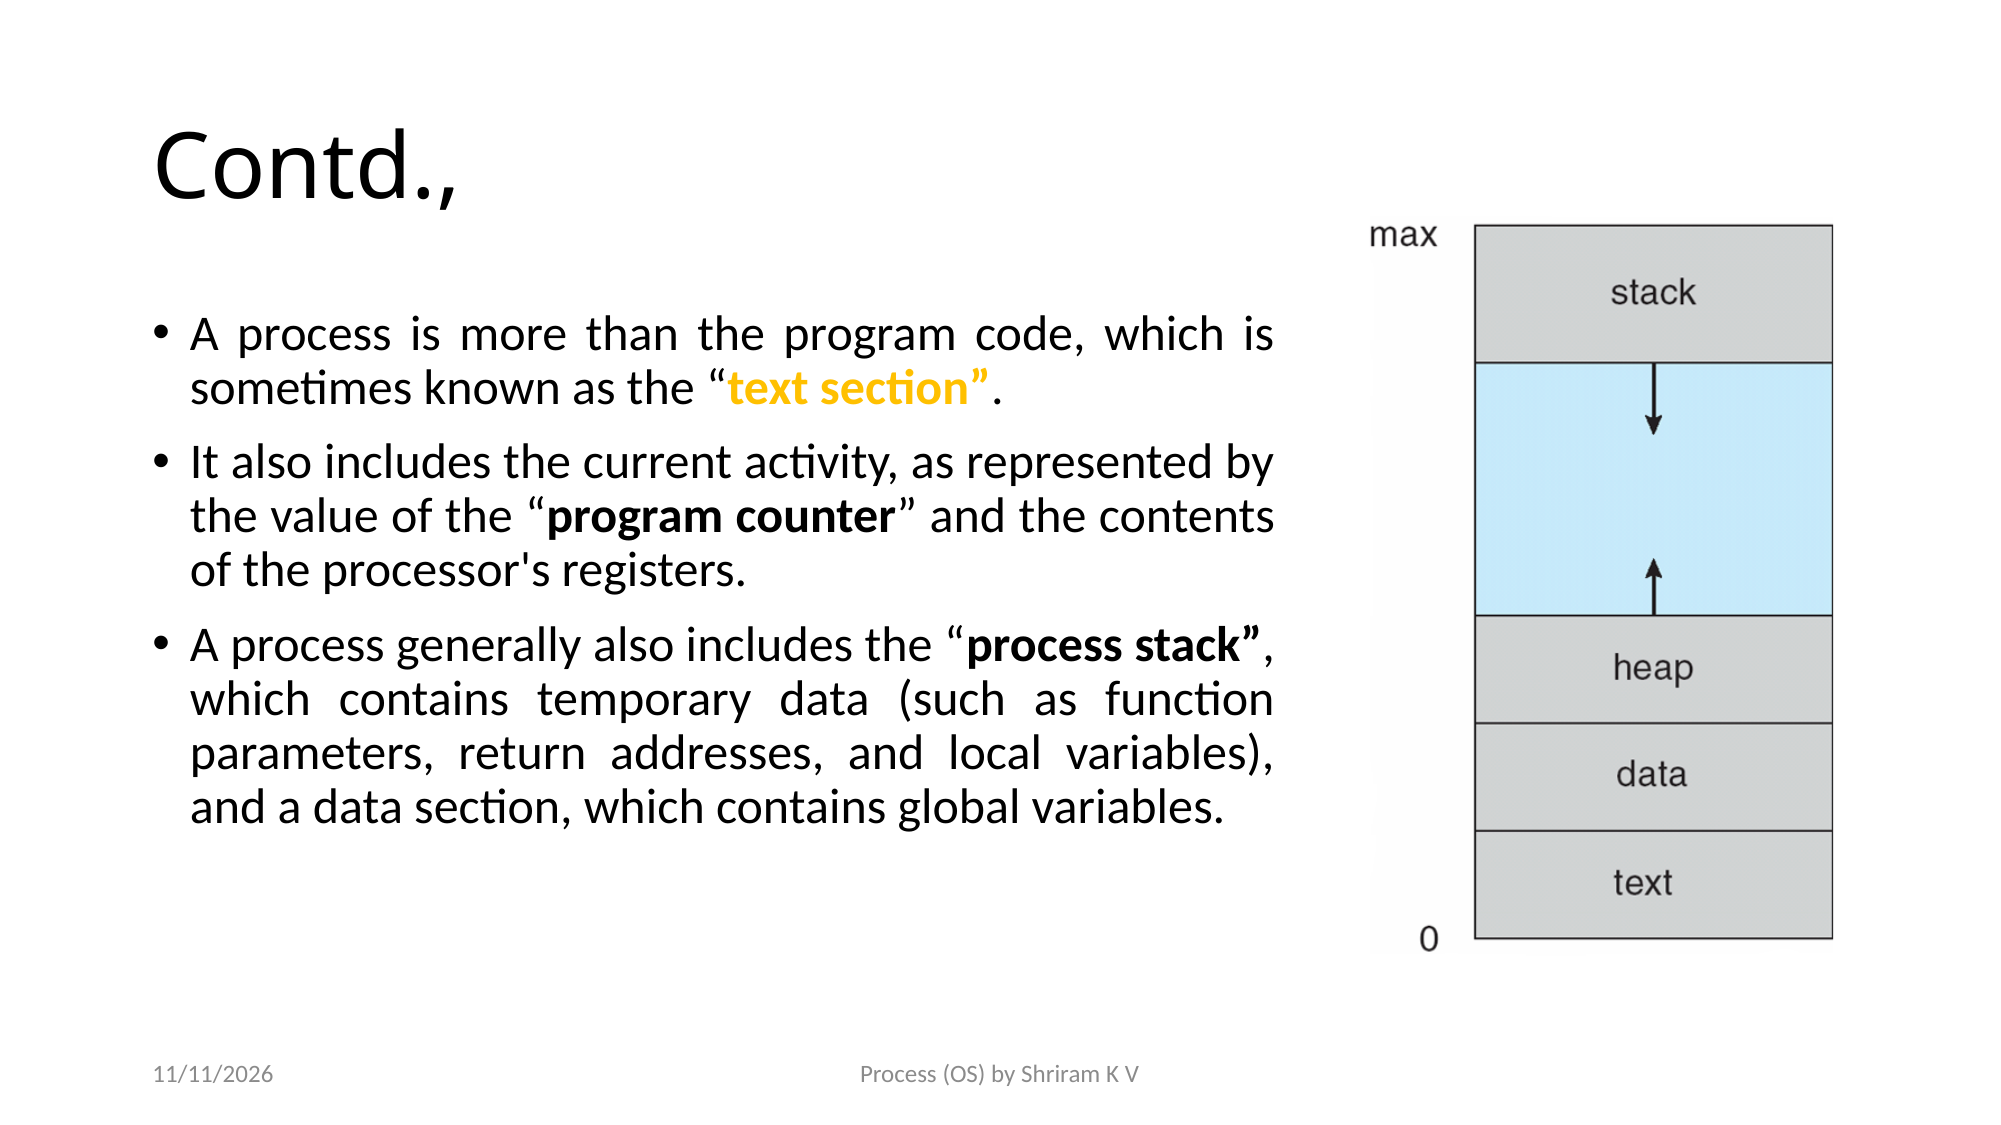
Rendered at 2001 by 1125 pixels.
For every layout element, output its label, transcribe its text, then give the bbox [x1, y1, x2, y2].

title Contd., [137, 59, 1863, 278]
list A process is more than the program code, which is sometimes known as the “text section”. It also includes the current activity, as represented by the value of the “program counter” and the contents of the processor's registers. A process generally also includes the “process stack”, which contains temporary data (such as function parameters, return addresses, and local variables), and a data section, which contains global variables. [137, 299, 1291, 1014]
footer Process (OS) by Shriram K V [662, 1042, 1338, 1103]
picture [1362, 208, 1841, 964]
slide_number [137, 1042, 588, 1103]
